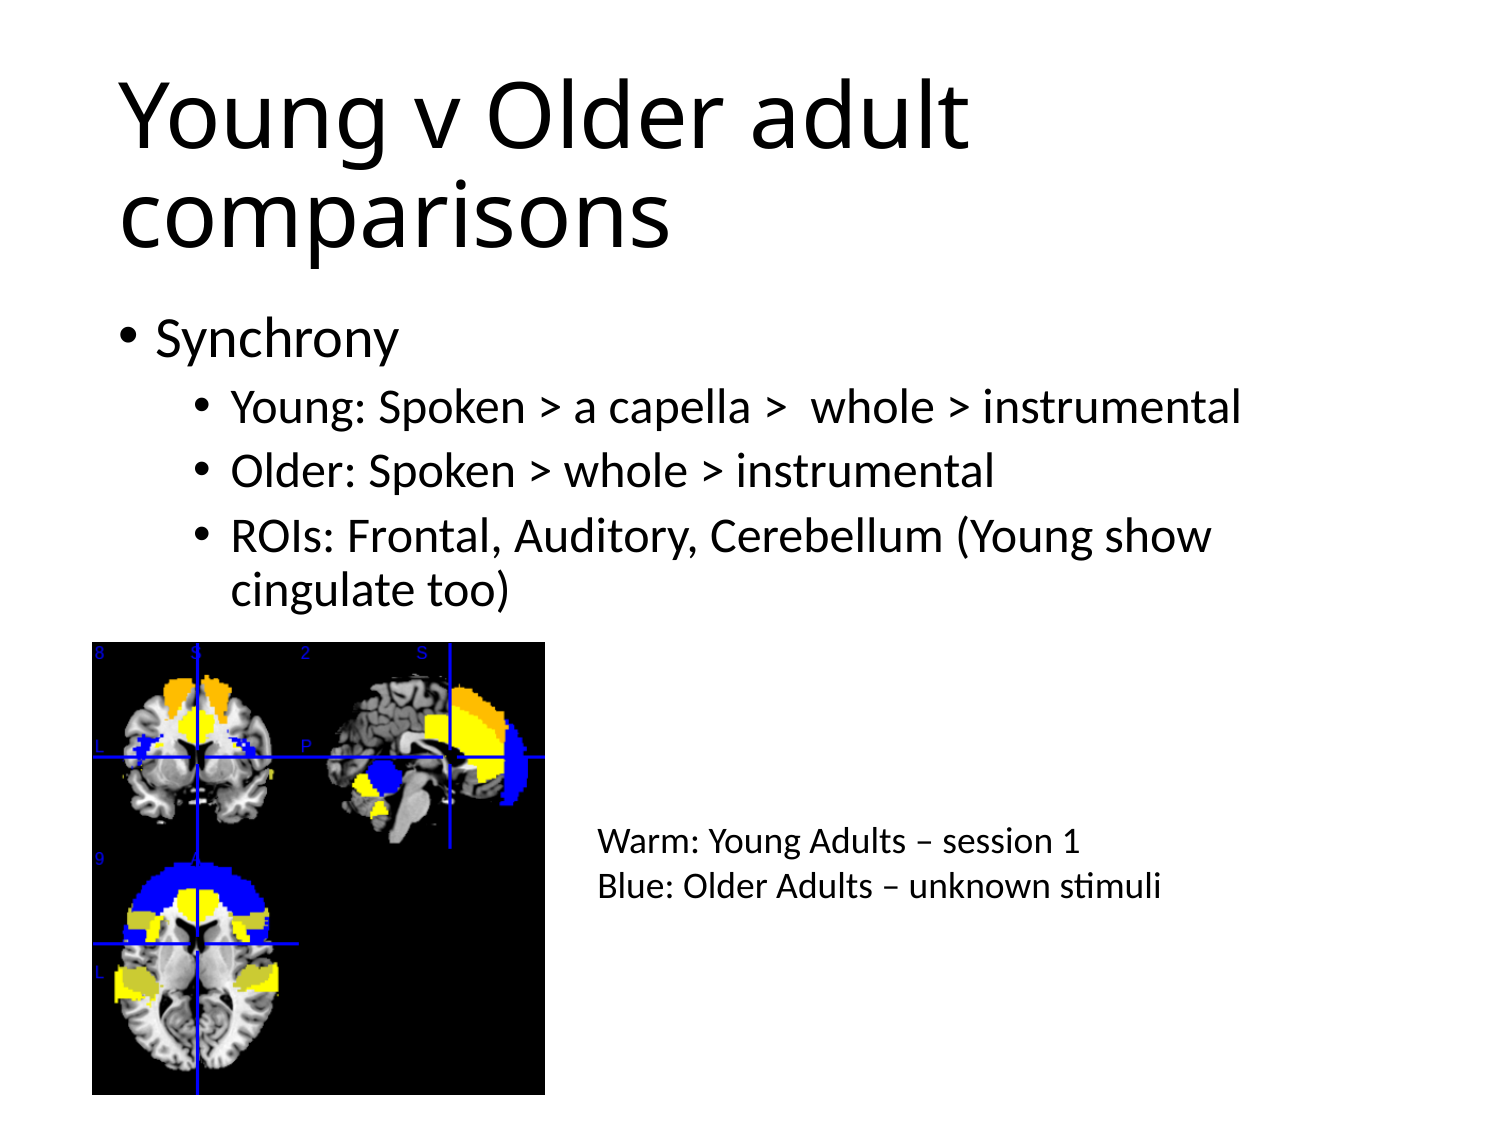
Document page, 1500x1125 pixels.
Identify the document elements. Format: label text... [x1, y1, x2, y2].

title Young v Older adult comparisons [103, 59, 1397, 278]
list Synchrony Young: Spoken > a capella > whole > instrumental Older: Spoken > whole > instrumental ROIs: Frontal, Auditory, Cerebellum (Young show cingulate too) [103, 299, 1397, 1014]
text_box Warm: Young Adults – session 1 Blue: Older Adults – unknown stimuli [582, 809, 1178, 914]
picture [92, 642, 545, 1095]
